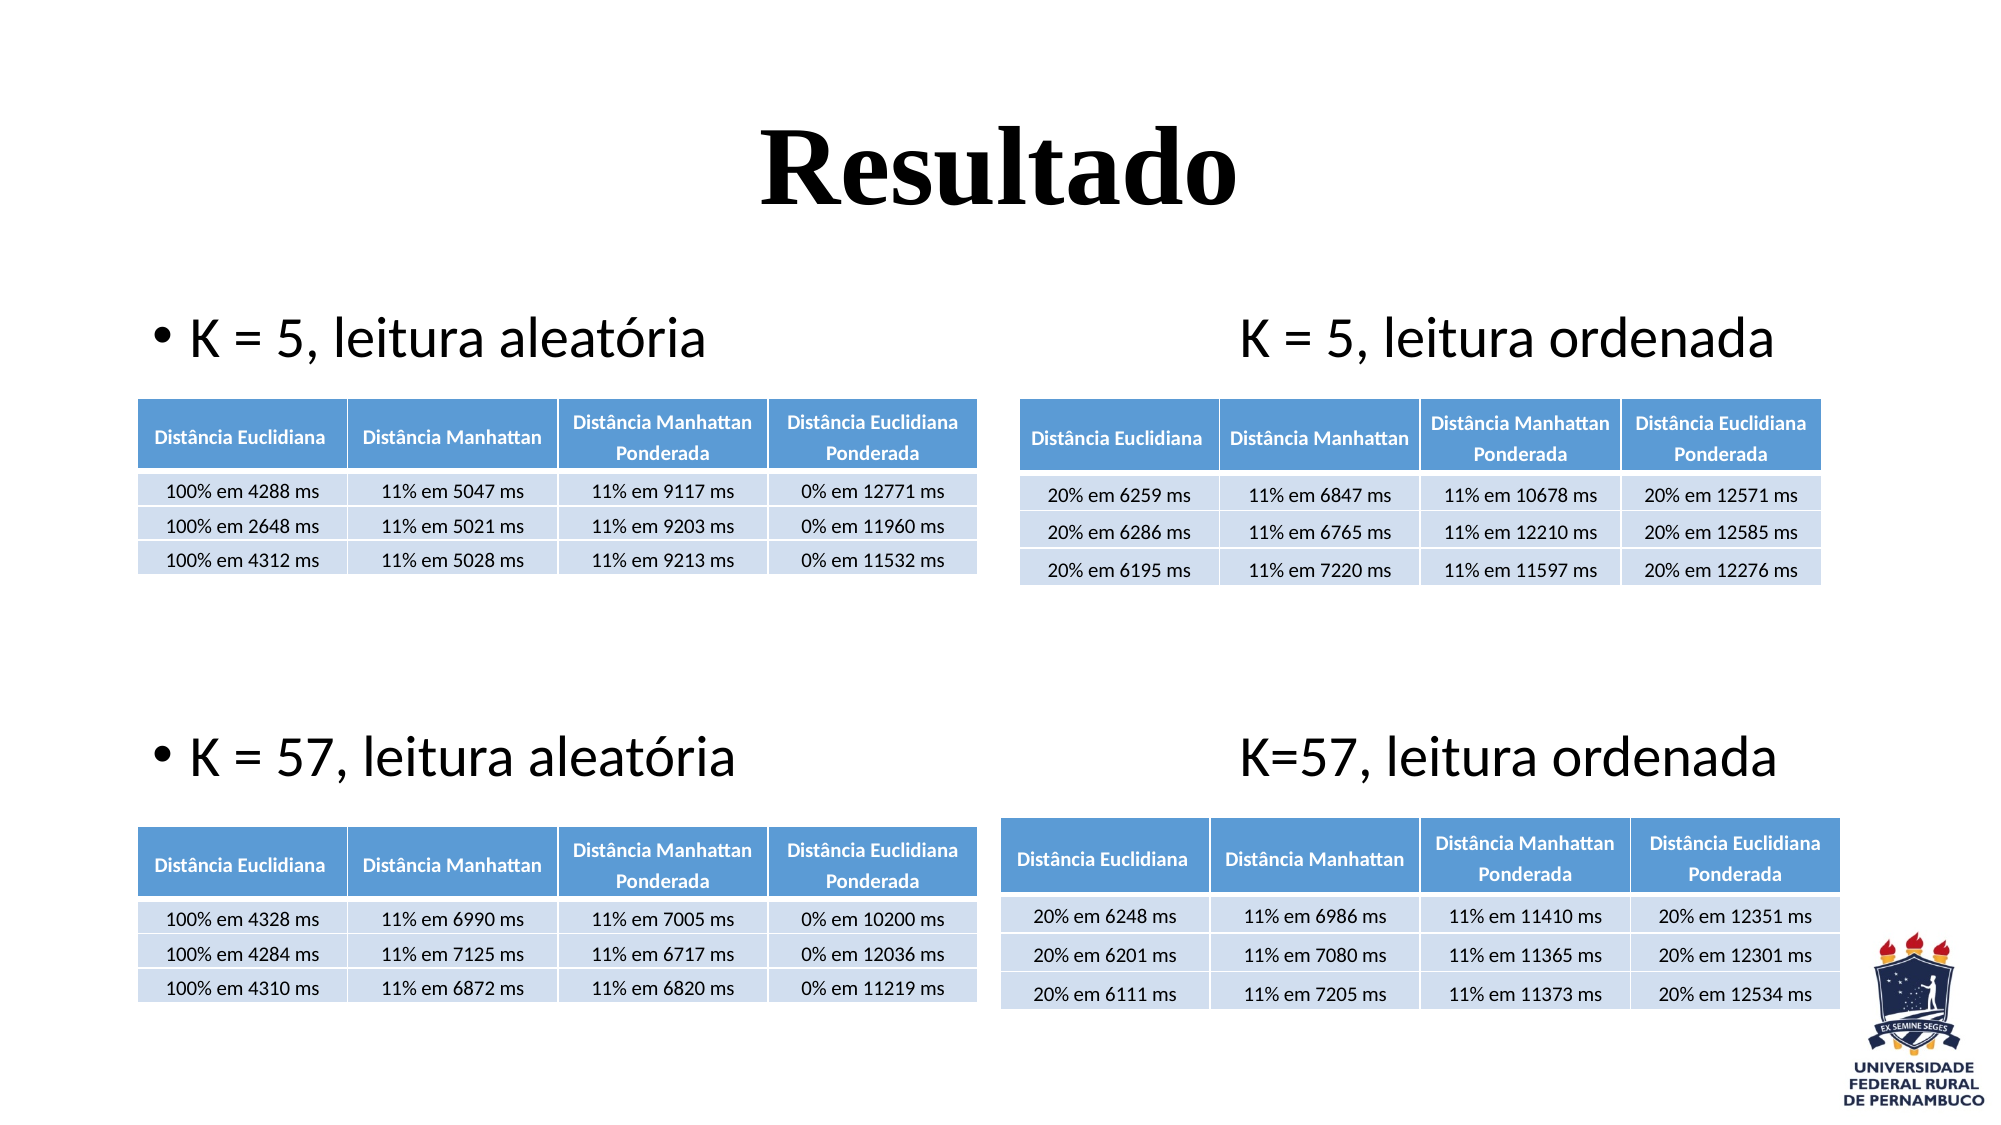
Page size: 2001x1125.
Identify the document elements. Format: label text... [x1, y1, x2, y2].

table_cell 11% em 11373 ms [1421, 972, 1630, 1009]
table_cell 20% em 12534 ms [1631, 972, 1828, 1009]
table_cell 11% em 6820 ms [559, 969, 767, 1002]
table_cell 11% em 11365 ms [1421, 934, 1630, 971]
table_cell 100% em 4288 ms [138, 474, 347, 505]
table_cell 0% em 12771 ms [769, 474, 977, 505]
table_cell 100% em 4328 ms [138, 902, 347, 933]
table_header Distância Euclidiana Ponderada [769, 399, 977, 468]
picture [1828, 919, 2000, 1125]
table_cell 20% em 6286 ms [1020, 511, 1219, 547]
table_cell 11% em 7205 ms [1211, 972, 1419, 1009]
table_cell 11% em 6990 ms [348, 902, 557, 933]
table_header Distância Manhattan Ponderada [1421, 399, 1620, 470]
table_cell 20% em 12351 ms [1631, 897, 1840, 932]
table_header Distância Manhattan [348, 399, 557, 468]
title Resultado [137, 59, 1863, 278]
table_cell 11% em 10678 ms [1421, 476, 1620, 510]
table_cell 100% em 4312 ms [138, 541, 347, 574]
table_header Distância Euclidiana [138, 399, 347, 468]
table_header Distância Euclidiana Ponderada [1622, 399, 1821, 470]
table_cell 11% em 5021 ms [348, 507, 557, 539]
table_cell 20% em 6248 ms [1001, 897, 1209, 932]
table_header Distância Euclidiana Ponderada [1631, 818, 1840, 892]
table_cell 11% em 11410 ms [1421, 897, 1630, 932]
table_header Distância Manhattan Ponderada [559, 399, 767, 468]
table_cell 11% em 11597 ms [1421, 549, 1620, 585]
table_header Distância Manhattan Ponderada [559, 827, 767, 896]
table_cell 11% em 6872 ms [348, 969, 557, 1002]
table_header Distância Euclidiana [1020, 399, 1219, 470]
table_cell 11% em 6847 ms [1220, 476, 1419, 510]
table_header Distância Manhattan [1211, 818, 1419, 892]
table_cell 0% em 12036 ms [769, 934, 977, 967]
table_cell 0% em 11960 ms [769, 507, 977, 539]
table_cell 11% em 6717 ms [559, 934, 767, 967]
table_cell 20% em 12571 ms [1622, 476, 1821, 510]
table_cell 11% em 5047 ms [348, 474, 557, 505]
table_cell 20% em 6195 ms [1020, 549, 1219, 585]
table_cell 100% em 2648 ms [138, 507, 347, 539]
table_cell 20% em 12585 ms [1622, 511, 1821, 547]
table_cell 0% em 10200 ms [769, 902, 977, 933]
table_cell 0% em 11532 ms [769, 541, 977, 574]
table_cell 11% em 9117 ms [559, 474, 767, 505]
table_cell 11% em 6765 ms [1220, 511, 1419, 547]
table_cell 11% em 9203 ms [559, 507, 767, 539]
table_cell 11% em 7125 ms [348, 934, 557, 967]
table_header Distância Manhattan [1220, 399, 1419, 470]
table_header Distância Euclidiana [138, 827, 347, 896]
table_header Distância Manhattan Ponderada [1421, 818, 1630, 892]
table_header Distância Euclidiana Ponderada [769, 827, 977, 896]
table_cell 20% em 6111 ms [1001, 972, 1209, 1009]
list K = 5, leitura aleatória K = 5, leitura ordenada K = 57, leitura aleatória K=57, leitura ordenada [137, 299, 1863, 1014]
table_header Distância Manhattan [348, 827, 557, 896]
table_cell 20% em 6201 ms [1001, 934, 1209, 971]
table_cell 20% em 12301 ms [1631, 934, 1828, 971]
table_cell 20% em 6259 ms [1020, 476, 1219, 510]
table_cell 11% em 12210 ms [1421, 511, 1620, 547]
table_cell 20% em 12276 ms [1622, 549, 1821, 585]
table_cell 11% em 7080 ms [1211, 934, 1419, 971]
table_cell 11% em 7220 ms [1220, 549, 1419, 585]
table_cell 100% em 4310 ms [138, 969, 347, 1002]
table_cell 0% em 11219 ms [769, 969, 977, 1002]
table_cell 11% em 5028 ms [348, 541, 557, 574]
table_cell 100% em 4284 ms [138, 934, 347, 967]
table_cell 11% em 7005 ms [559, 902, 767, 933]
table_header Distância Euclidiana [1001, 818, 1209, 892]
table_cell 11% em 6986 ms [1211, 897, 1419, 932]
table_cell 11% em 9213 ms [559, 541, 767, 574]
